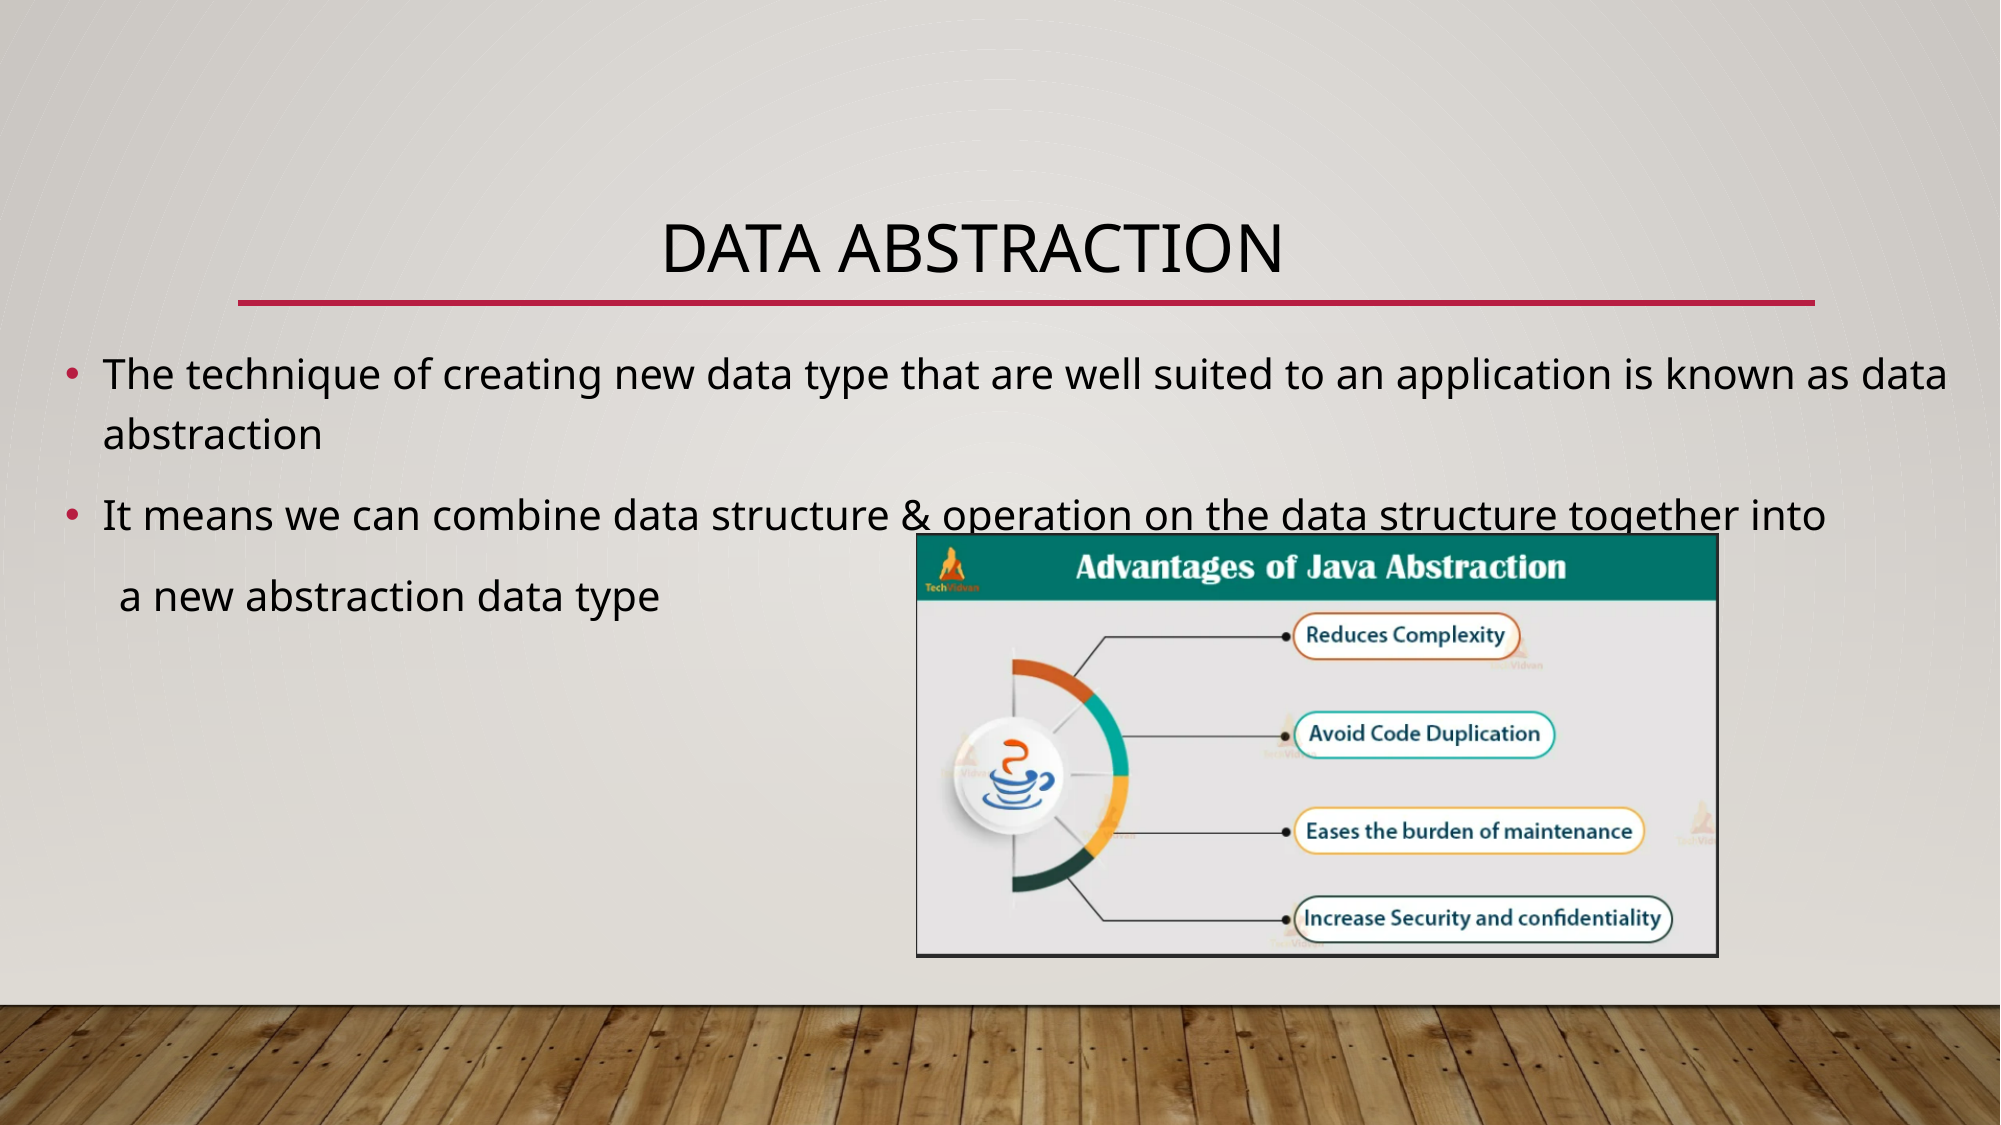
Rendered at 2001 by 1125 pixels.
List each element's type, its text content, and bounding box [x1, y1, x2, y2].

list The technique of creating new data type that are well suited to an application is known as data abstraction It means we can combine data structure & operation on the data structure together into a new abstraction data type [50, 330, 2000, 897]
picture [916, 533, 1720, 959]
picture [0, 1005, 2000, 1125]
title Data abstraction [628, 206, 2000, 330]
